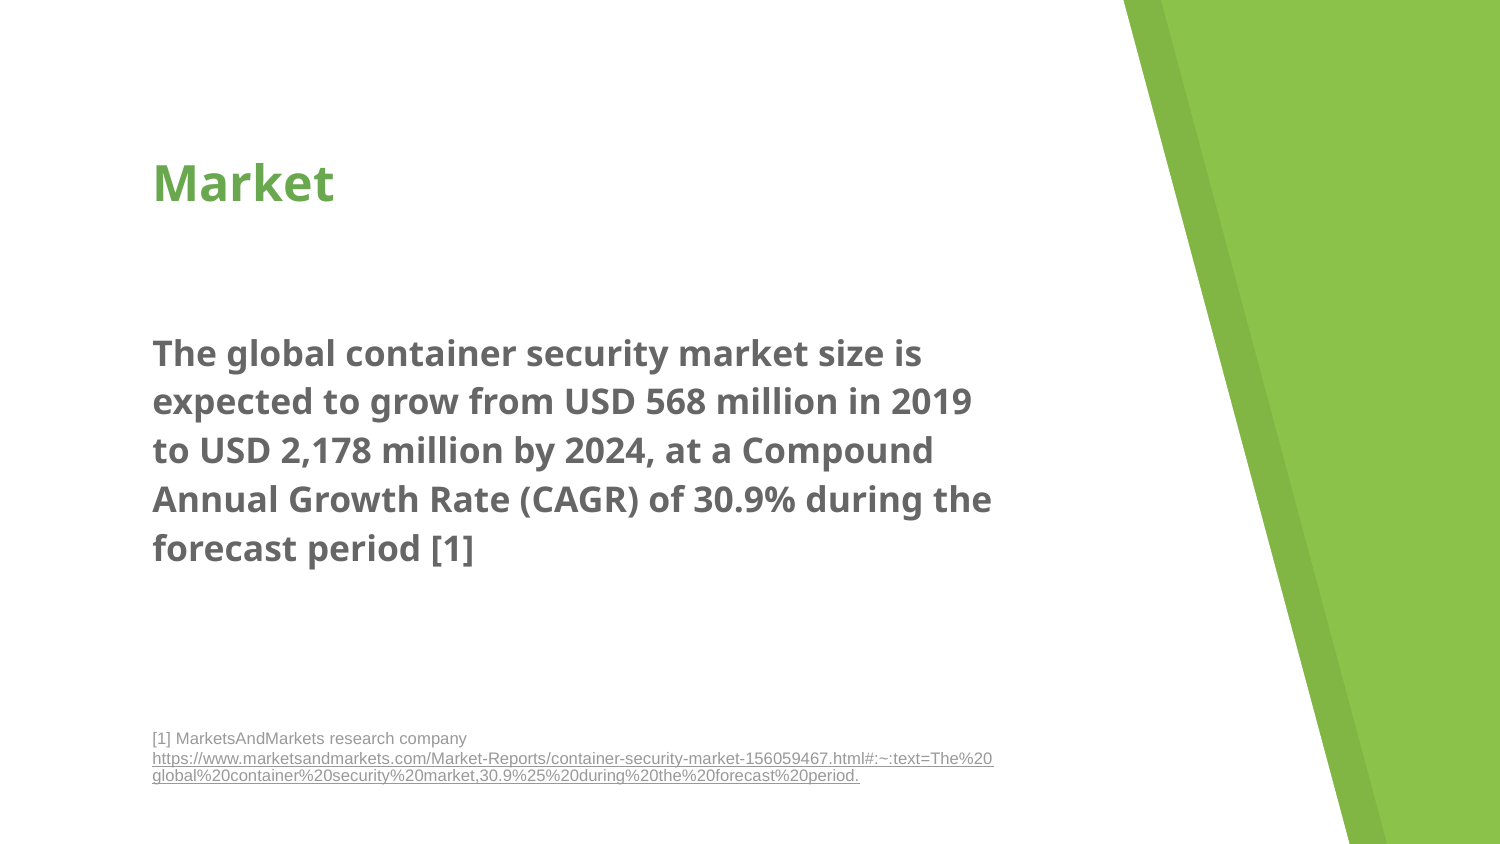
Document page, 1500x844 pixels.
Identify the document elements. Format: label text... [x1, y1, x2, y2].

list The global container security market size is expected to grow from USD 568 million in 2019 to USD 2,178 million by 2024, at a Compound Annual Growth Rate (CAGR) of 30.9% during the forecast period [1] [1] MarketsAndMarkets research company https://www.marketsandmarkets.com/Market-Reports/container-security-market-156059467.html#:~:text=The%20global%20container%20security%20market,30.9%25%20during%20the%20forecast%20period. [137, 246, 1011, 617]
title Market [137, 146, 1011, 227]
